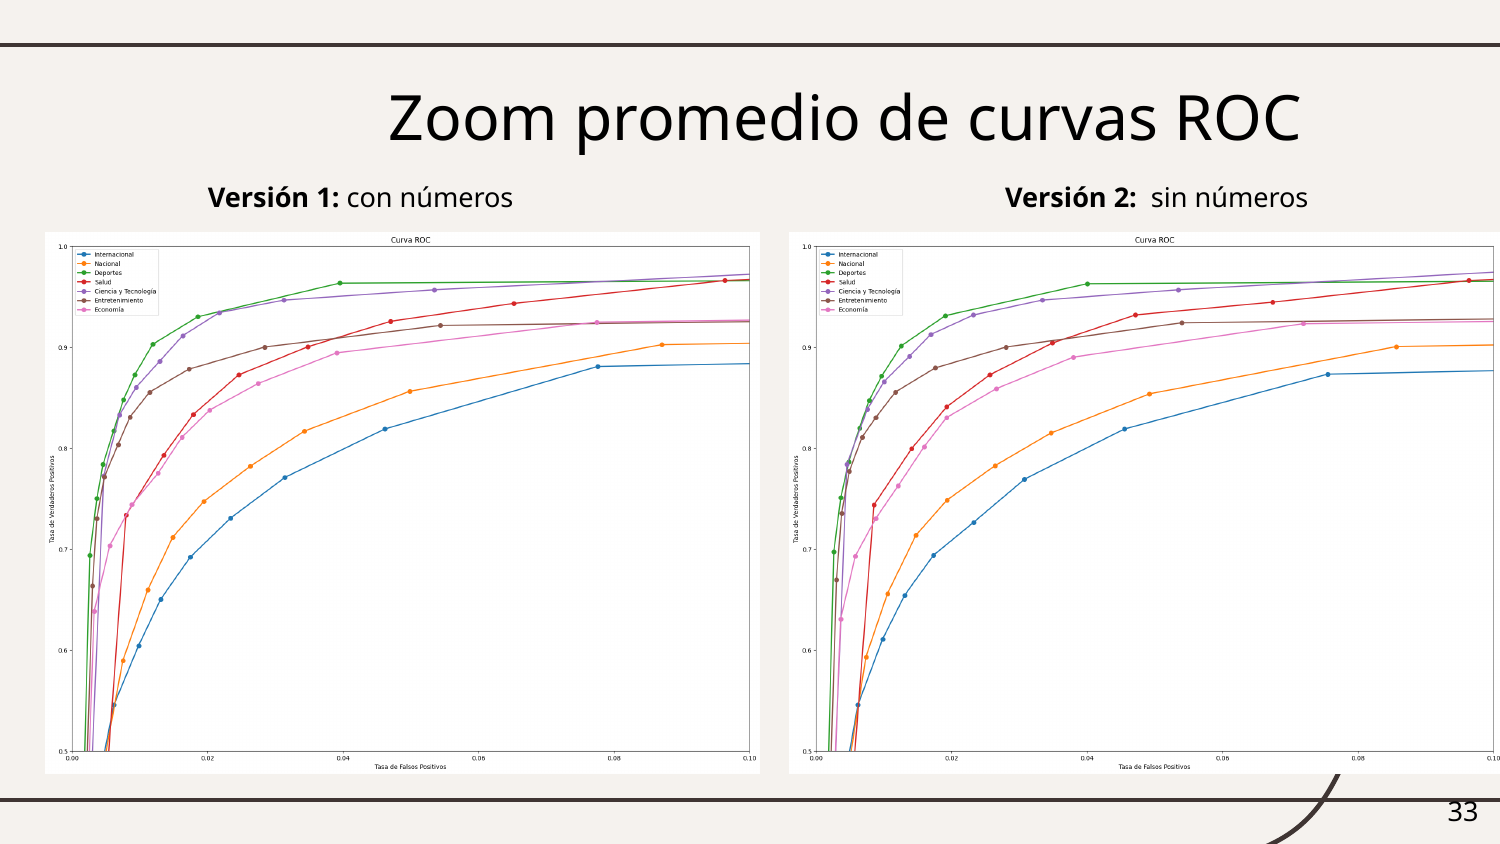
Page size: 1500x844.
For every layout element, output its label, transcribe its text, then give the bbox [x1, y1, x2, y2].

text_box Versión 2: sin números [990, 165, 1368, 229]
title Zoom promedio de curvas ROC [268, 68, 1439, 163]
slide_number ‹#› [1403, 782, 1494, 844]
picture [45, 231, 760, 774]
text_box Versión 1: con números [192, 165, 570, 229]
picture [789, 231, 1500, 774]
